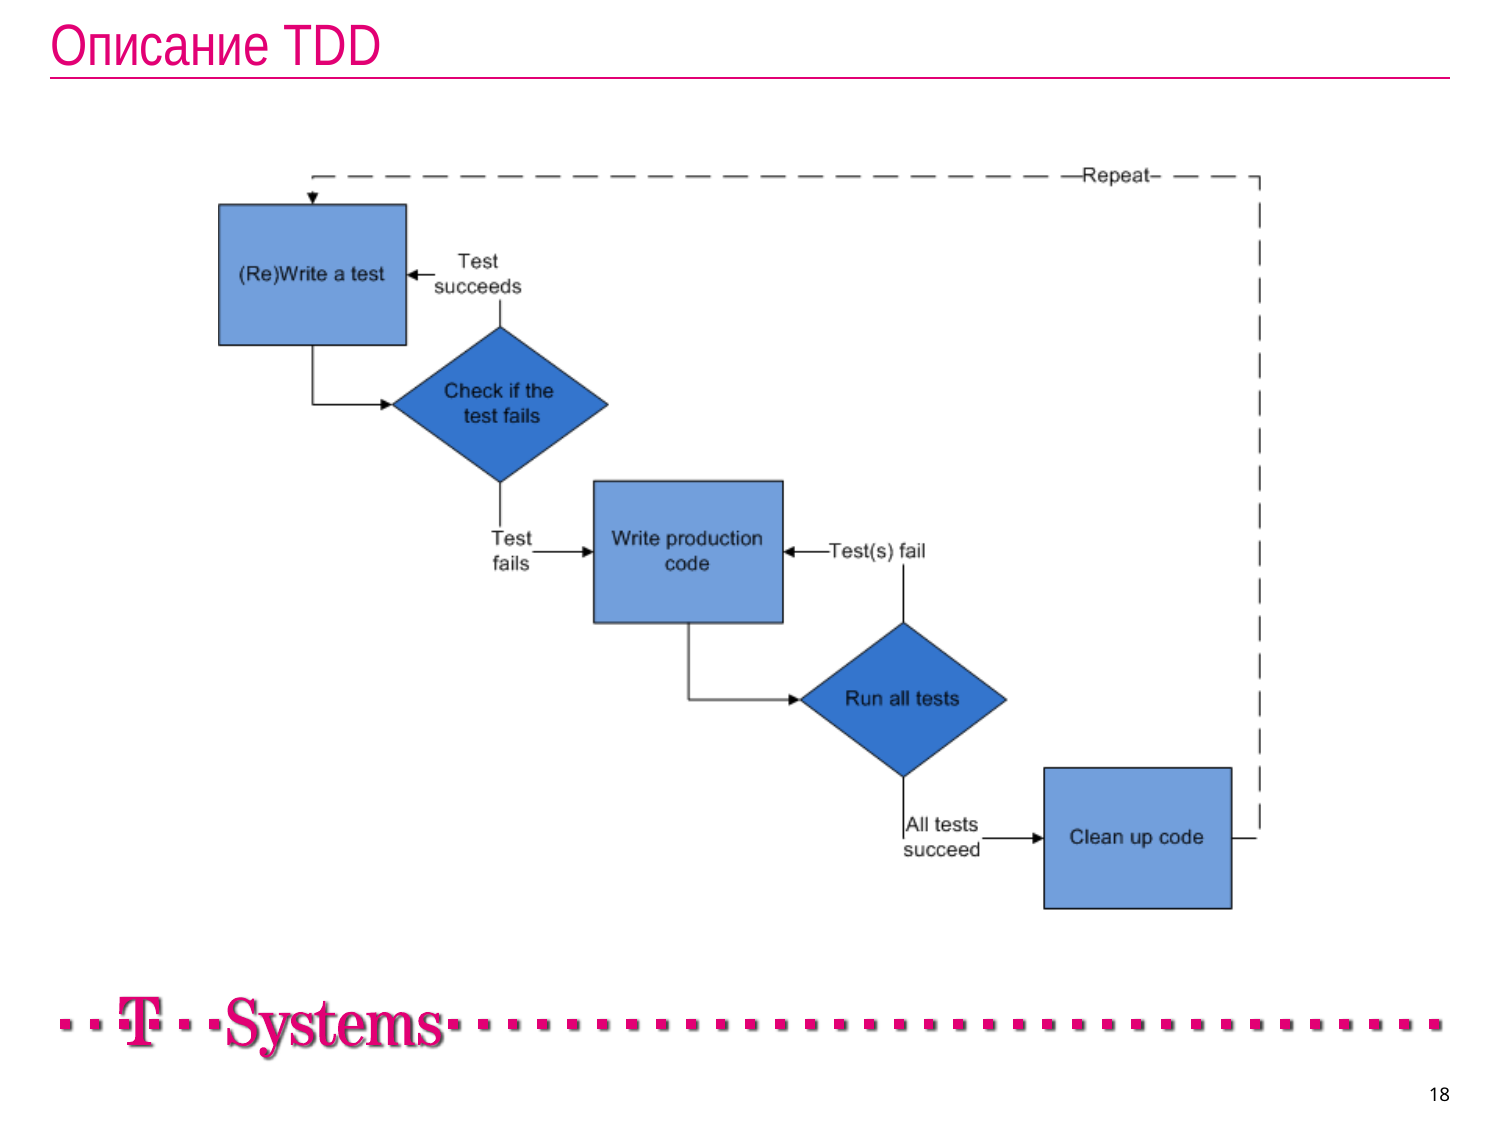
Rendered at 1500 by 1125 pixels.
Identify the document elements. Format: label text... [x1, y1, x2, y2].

slide_number 18 [1361, 1082, 1451, 1107]
picture [218, 160, 1286, 927]
title Описание TDD [50, 14, 1450, 91]
